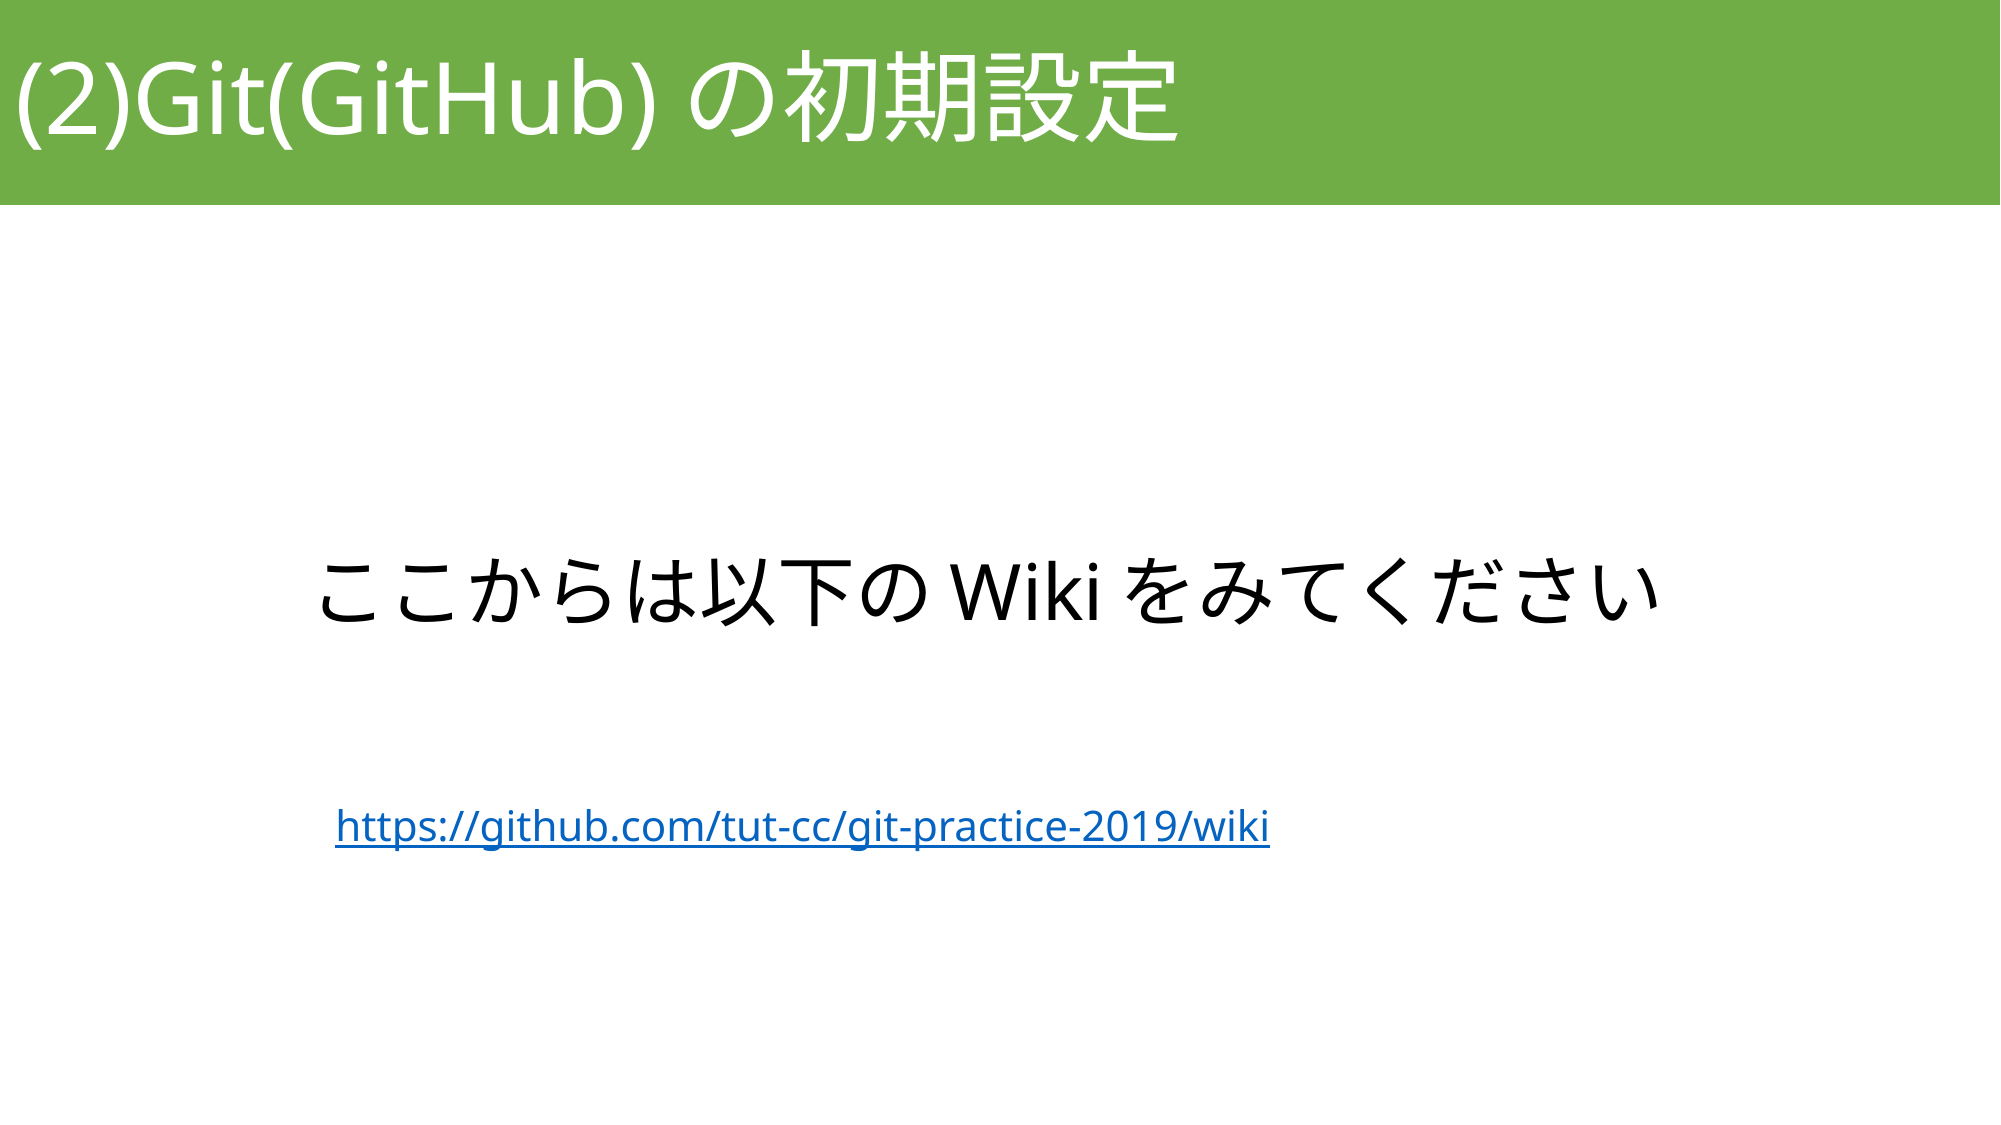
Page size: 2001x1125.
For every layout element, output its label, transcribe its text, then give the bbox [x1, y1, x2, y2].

title (2)Git(GitHub)の初期設定 [0, 0, 2000, 205]
text_box https://github.com/tut-cc/git-practice-2019/wiki [320, 792, 1678, 860]
list ここからは以下のWikiをみてください [294, 546, 1704, 664]
